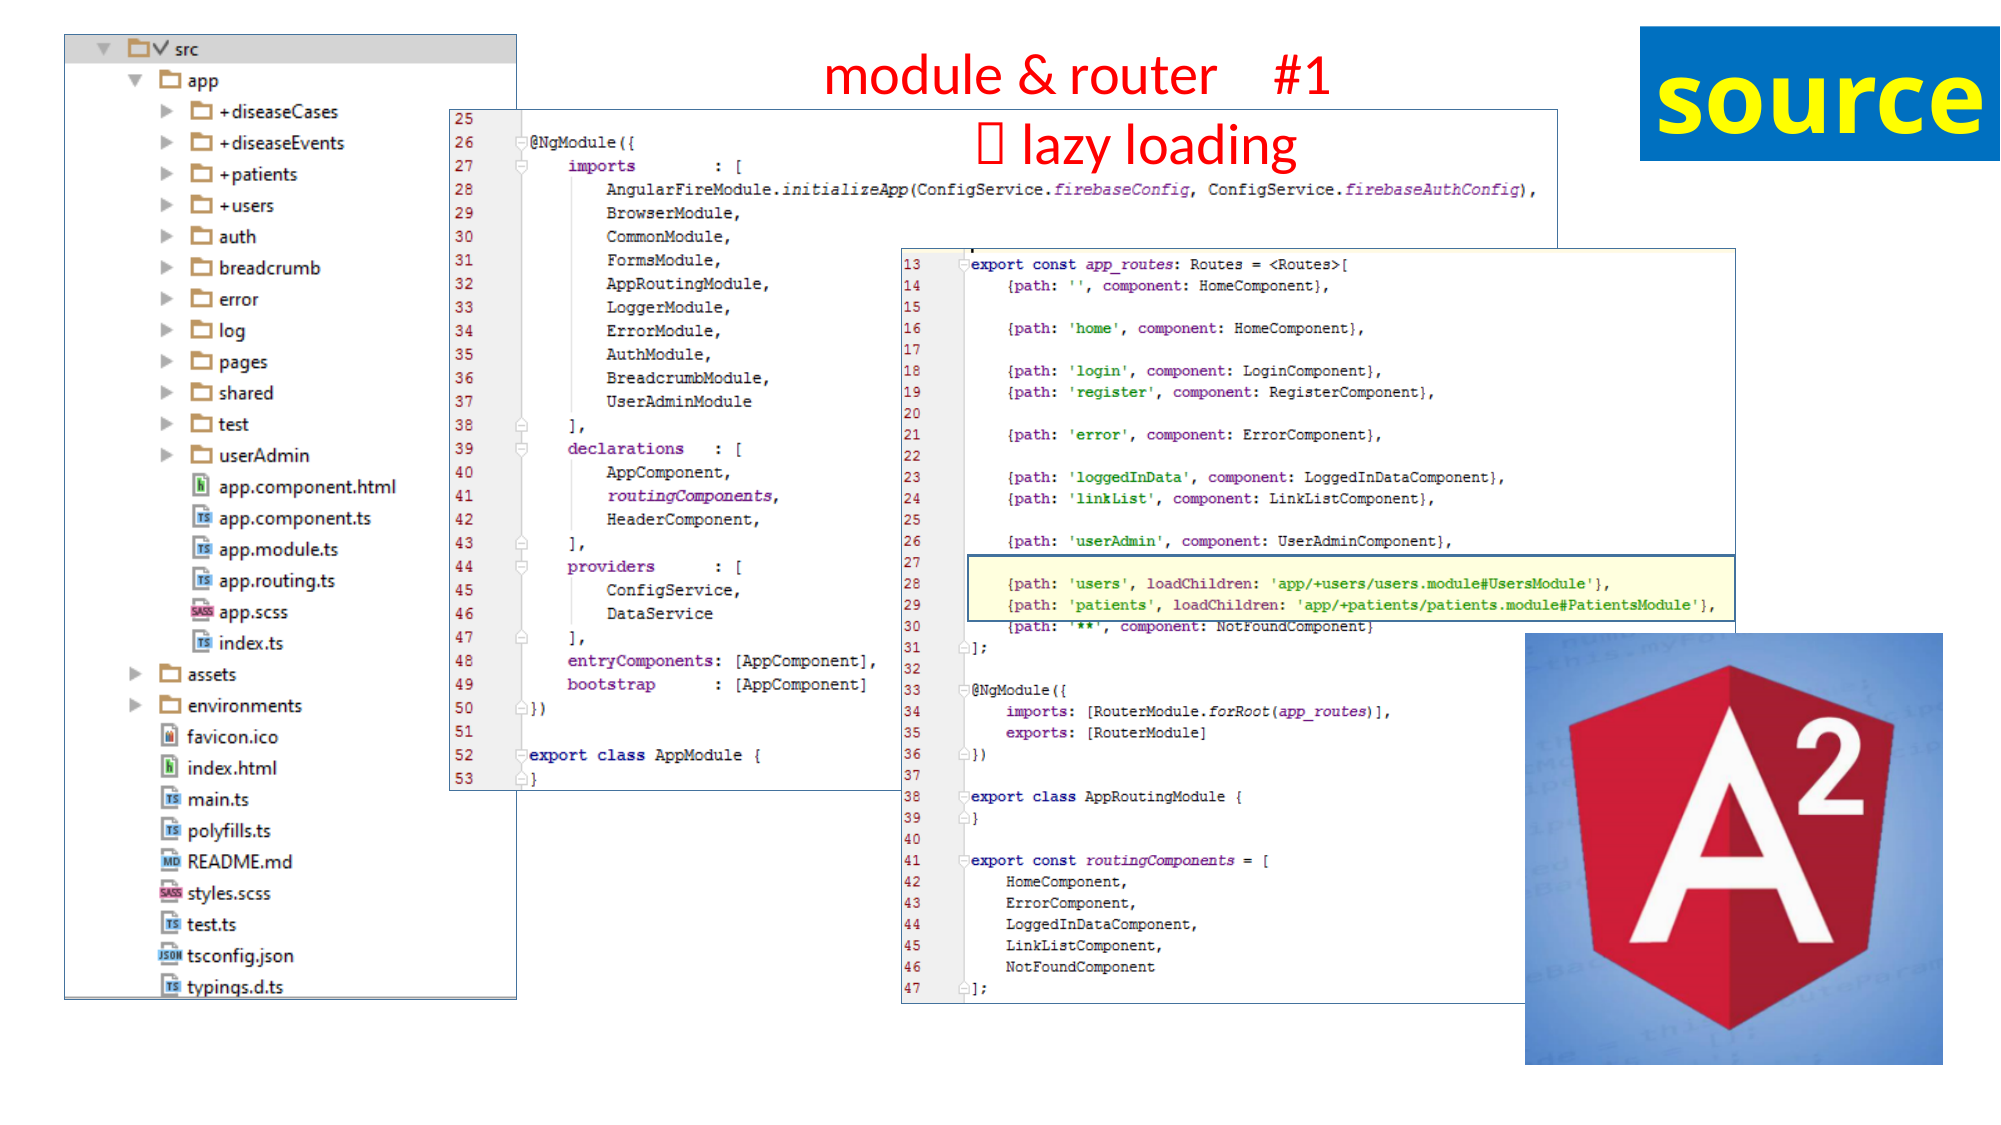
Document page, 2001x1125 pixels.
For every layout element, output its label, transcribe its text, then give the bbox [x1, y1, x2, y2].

picture [64, 34, 1943, 1065]
text_box source [1640, 26, 2000, 161]
text_box module & router #1  lazy loading [808, 28, 1347, 109]
